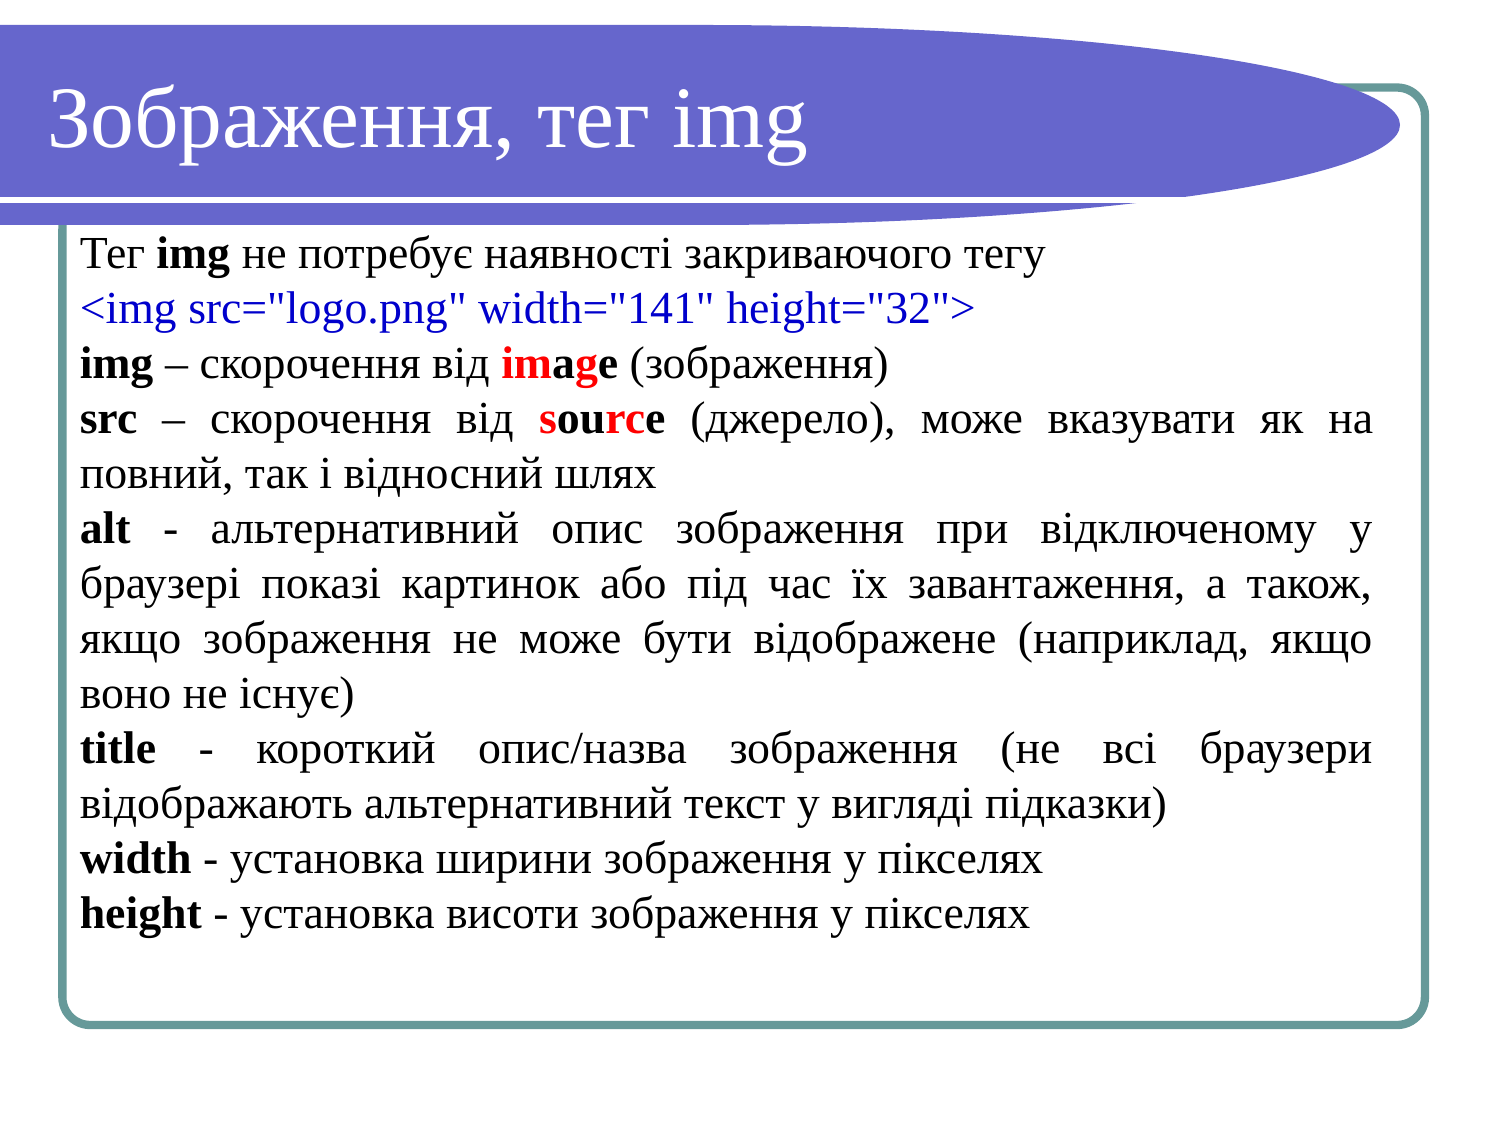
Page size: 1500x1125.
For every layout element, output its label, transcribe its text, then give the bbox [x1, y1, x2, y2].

list Тег img не потребує наявності закриваючого тегу <img src="logo.png" width="141" height="32"> img – скорочення від image (зображення) src – скорочення від source (джерело), ​​може вказувати як на повний, так і відносний шлях alt - альтернативний опис зображення при відключеному у браузері показі картинок або під час їх завантаження, а також, якщо зображення не може бути відображене (наприклад, якщо воно не існує) title - короткий опис/назва зображення (не всі браузери відображають альтернативний текст у вигляді підказки) width - установка ширини зображення у пікселях height - установка висоти зображення у пікселях [64, 215, 1389, 1003]
title Зображення, тег img [32, 37, 1347, 188]
